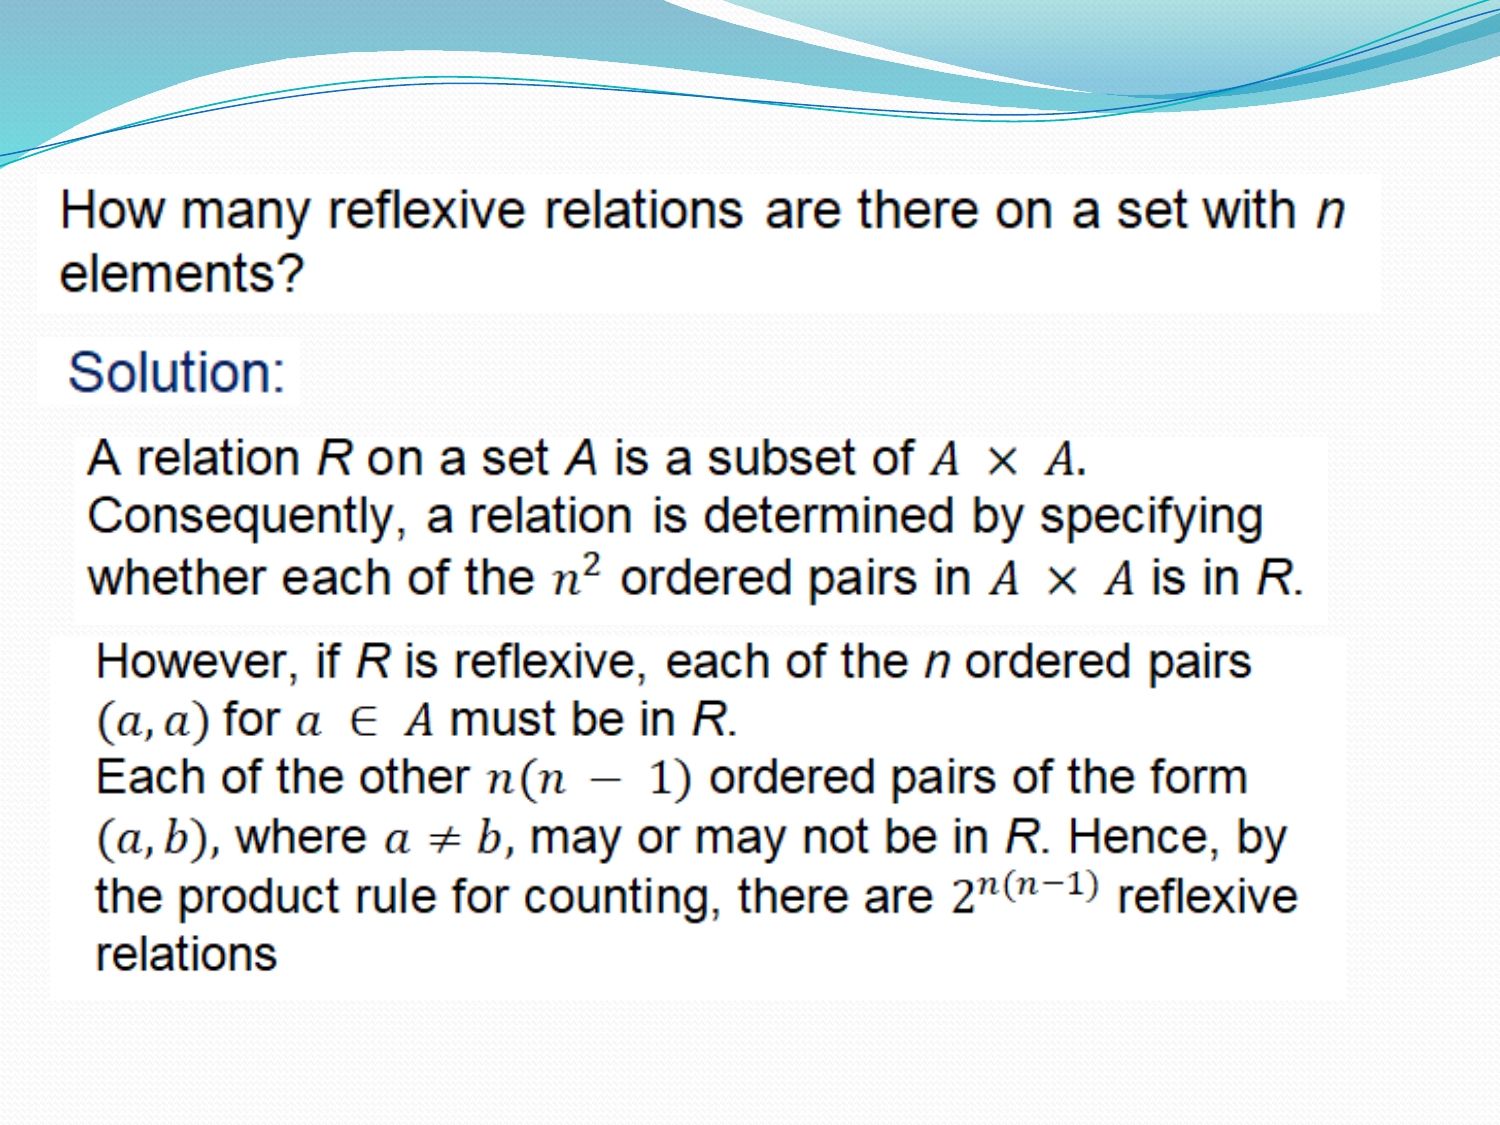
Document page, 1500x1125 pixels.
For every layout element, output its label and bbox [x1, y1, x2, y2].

picture [74, 437, 1329, 626]
picture [49, 637, 1346, 1001]
picture [37, 337, 301, 405]
picture [37, 174, 1382, 313]
